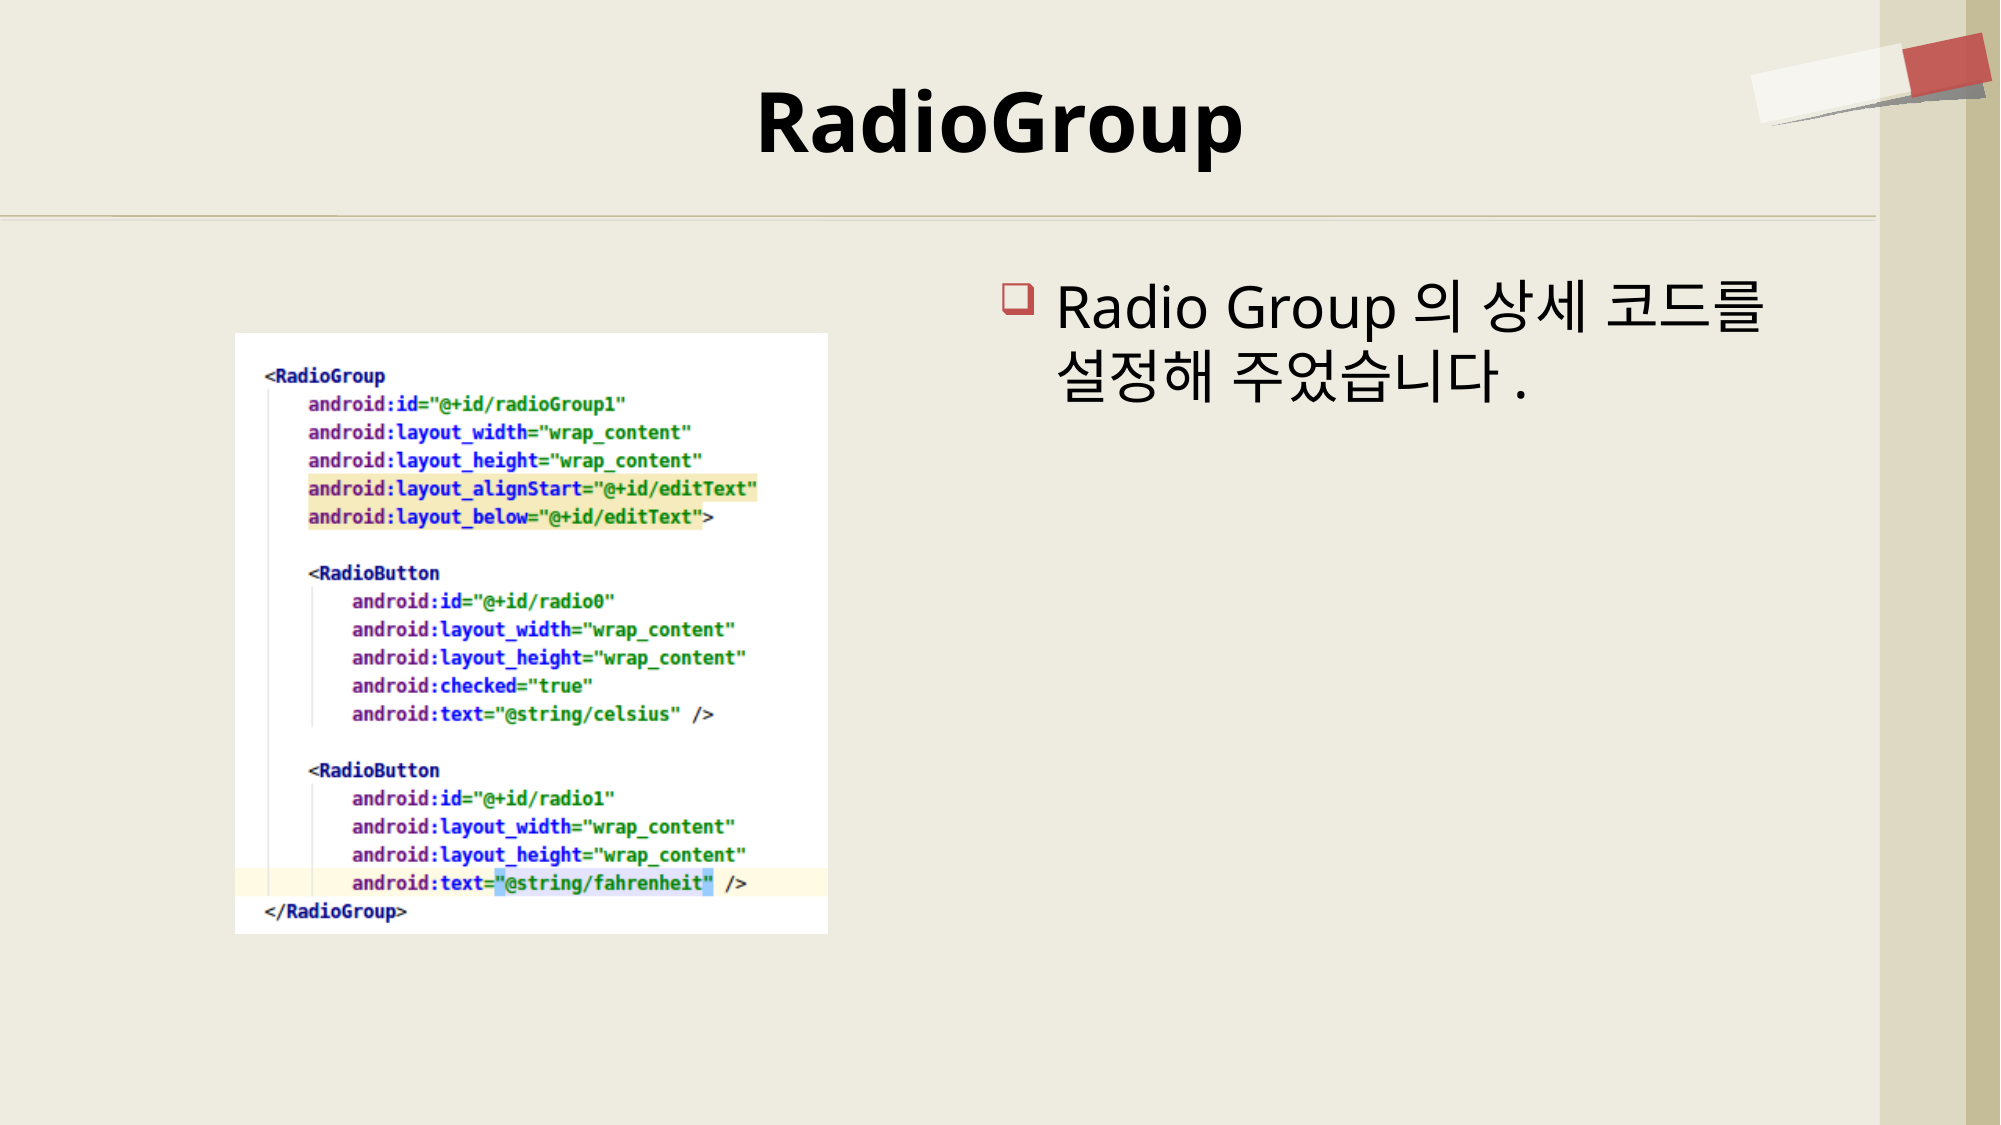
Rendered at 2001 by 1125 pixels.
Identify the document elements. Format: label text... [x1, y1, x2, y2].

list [235, 333, 829, 934]
list Radio Group의 상세 코드를 설정해 주었습니다. [983, 262, 1828, 1005]
title RadioGroup [99, 24, 1900, 213]
